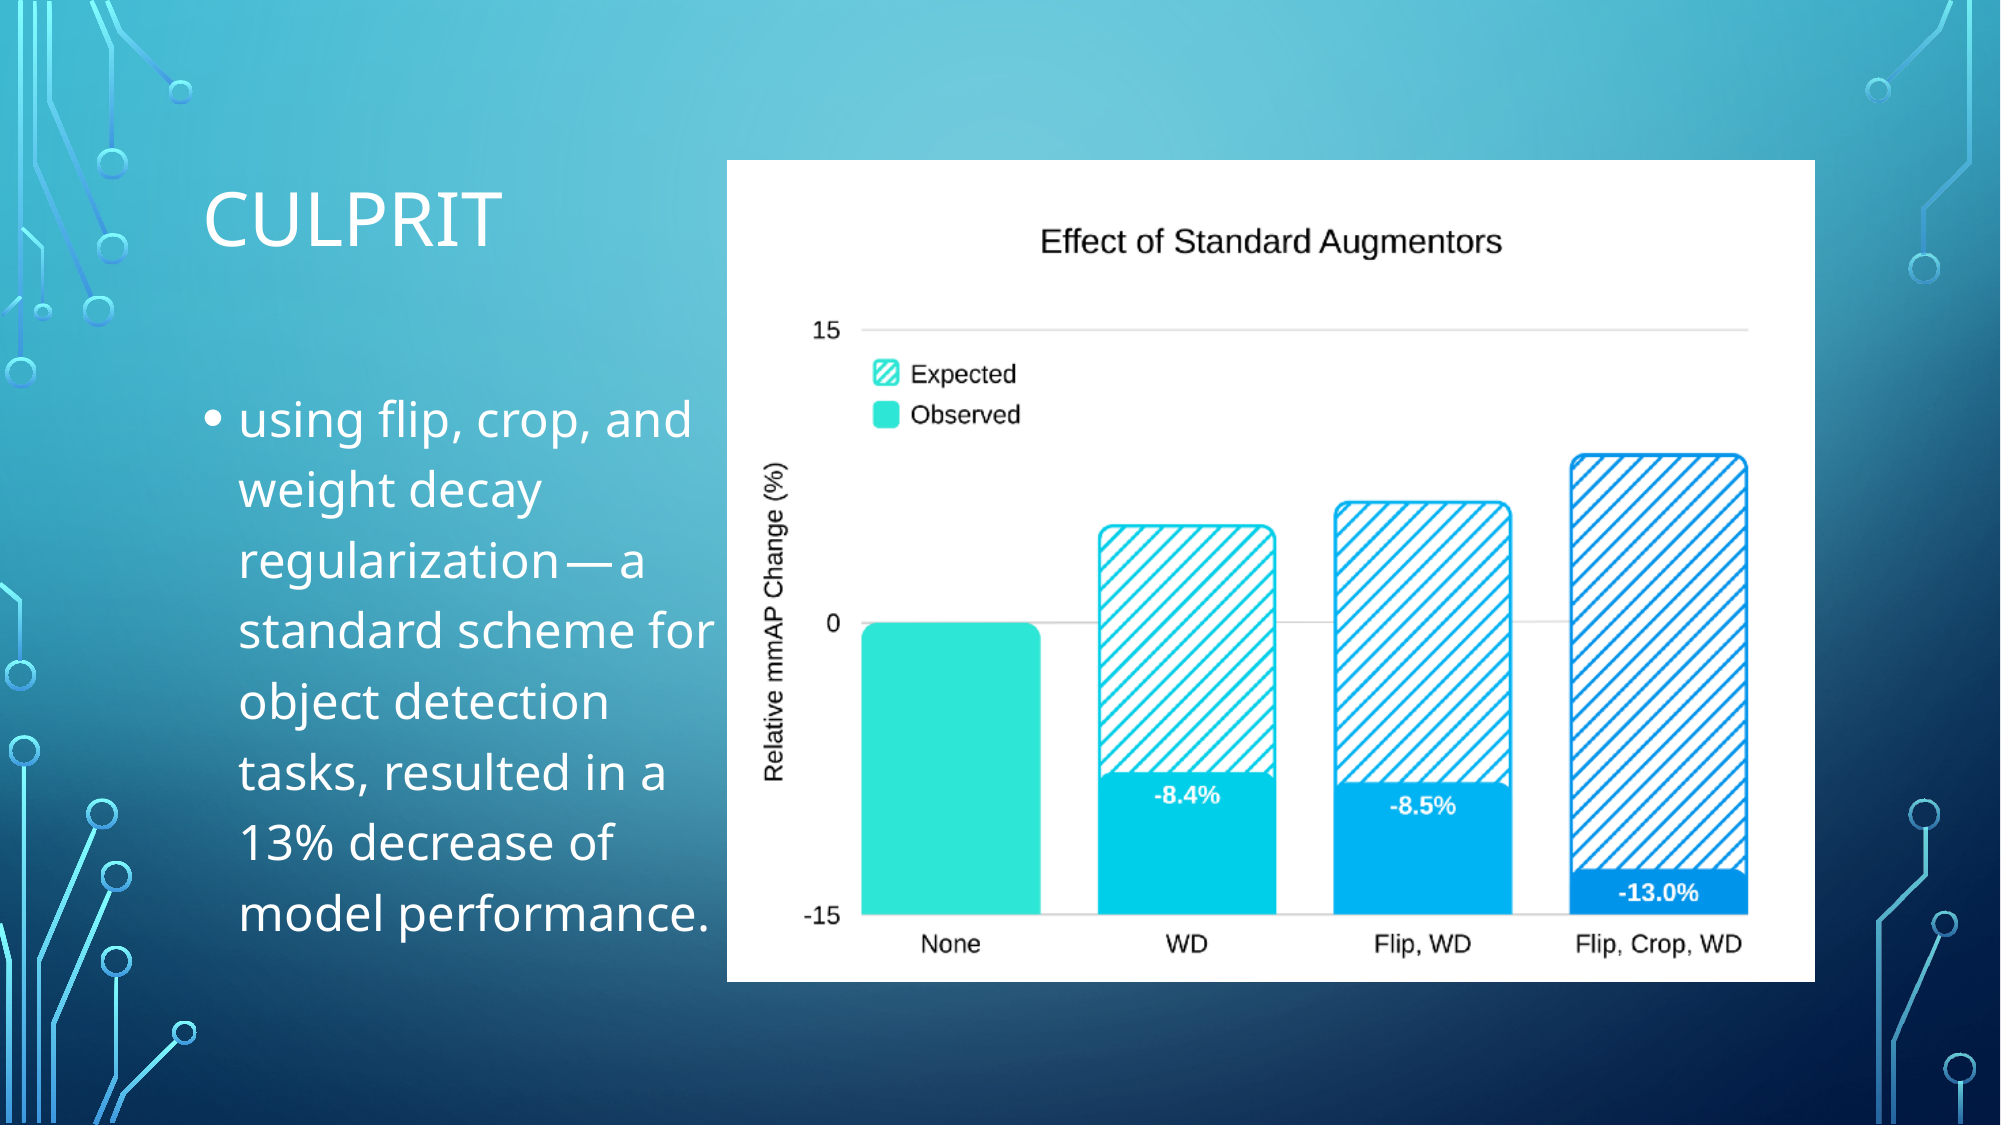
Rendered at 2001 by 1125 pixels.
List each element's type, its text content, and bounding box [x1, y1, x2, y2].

list using flip, crop, and weight decay regularization — a standard scheme for object detection tasks, resulted in a 13% decrease of model performance. [187, 369, 727, 950]
picture [727, 159, 1815, 982]
title culprit [187, 101, 1813, 344]
